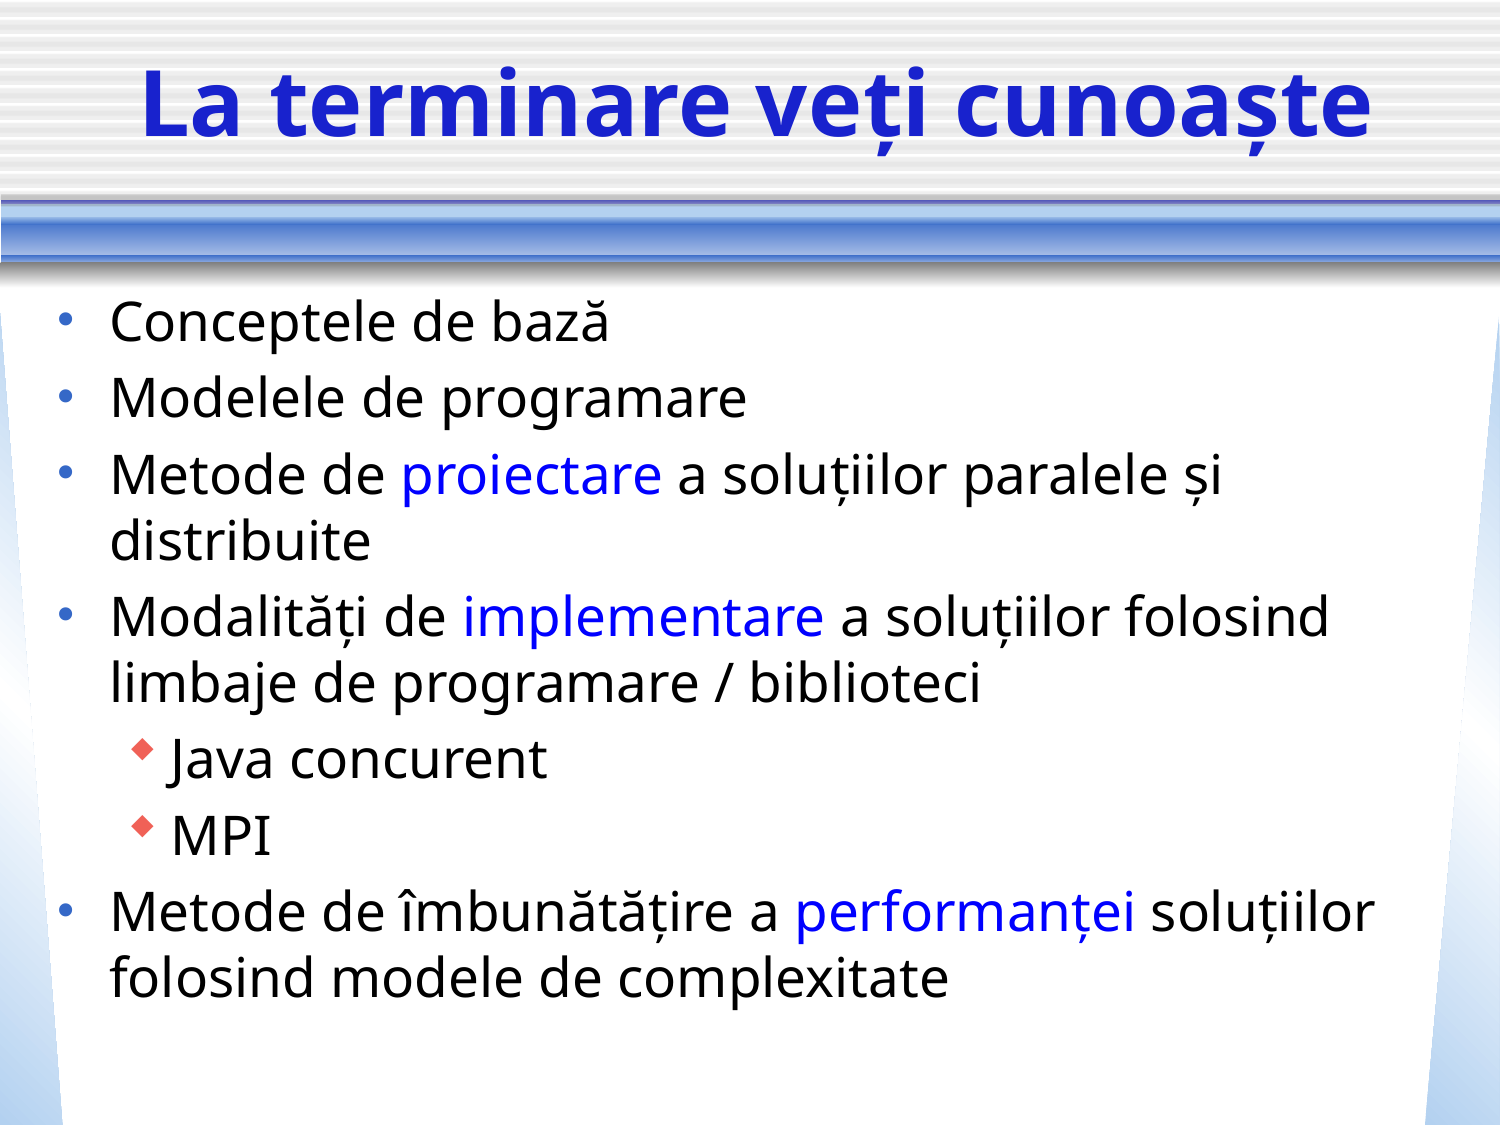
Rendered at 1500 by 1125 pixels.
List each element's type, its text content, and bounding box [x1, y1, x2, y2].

picture [0, 0, 1500, 194]
list Conceptele de bază Modelele de programare Metode de proiectare a soluțiilor paralele și distribuite Modalități de implementare a soluțiilor folosind limbaje de programare / biblioteci Java concurent MPI Metode de îmbunătățire a performanței soluțiilor folosind modele de complexitate [41, 278, 1447, 1022]
title La terminare veți cunoaște [24, 12, 1488, 188]
